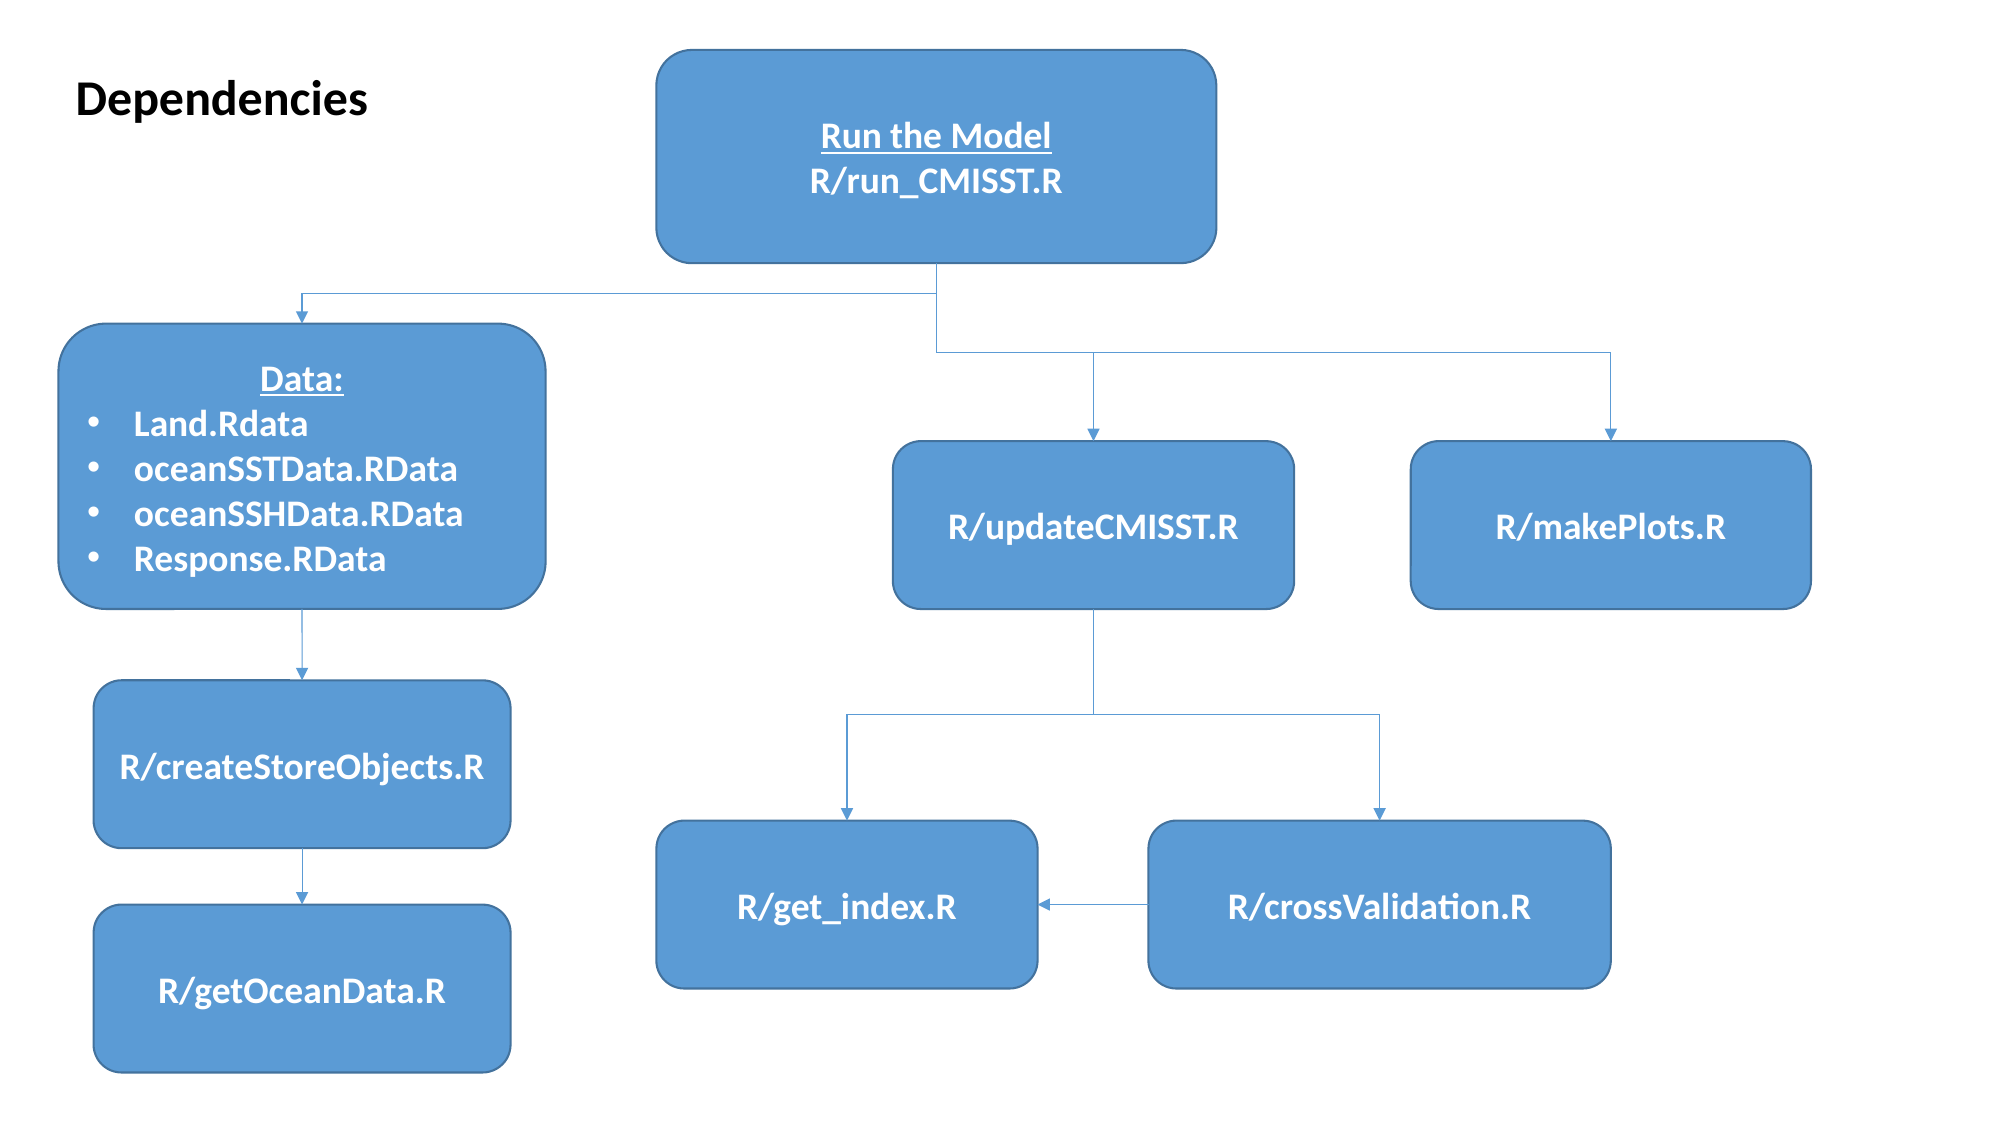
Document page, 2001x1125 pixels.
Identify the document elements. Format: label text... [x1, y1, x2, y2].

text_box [1184, 14, 1363, 690]
text_box R/createStoreObjects.R [92, 679, 512, 850]
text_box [1130, 571, 1343, 858]
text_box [926, 273, 1104, 431]
text_box Dependencies [60, 57, 384, 133]
text_box R/makePlots.R [1409, 440, 1813, 611]
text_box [864, 591, 1077, 839]
text_box Data: Land.Rdata oceanSSTData.RData oceanSSHData.RData Response.RData [57, 322, 547, 611]
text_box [589, 0, 650, 611]
text_box R/getOceanData.R [92, 903, 512, 1074]
text_box R/get_index.R [655, 819, 1039, 990]
text_box R/updateCMISST.R [891, 440, 1184, 611]
text_box Run the Model R/run_CMISST.R [655, 48, 1184, 265]
text_box R/crossValidation.R [1147, 819, 1612, 990]
